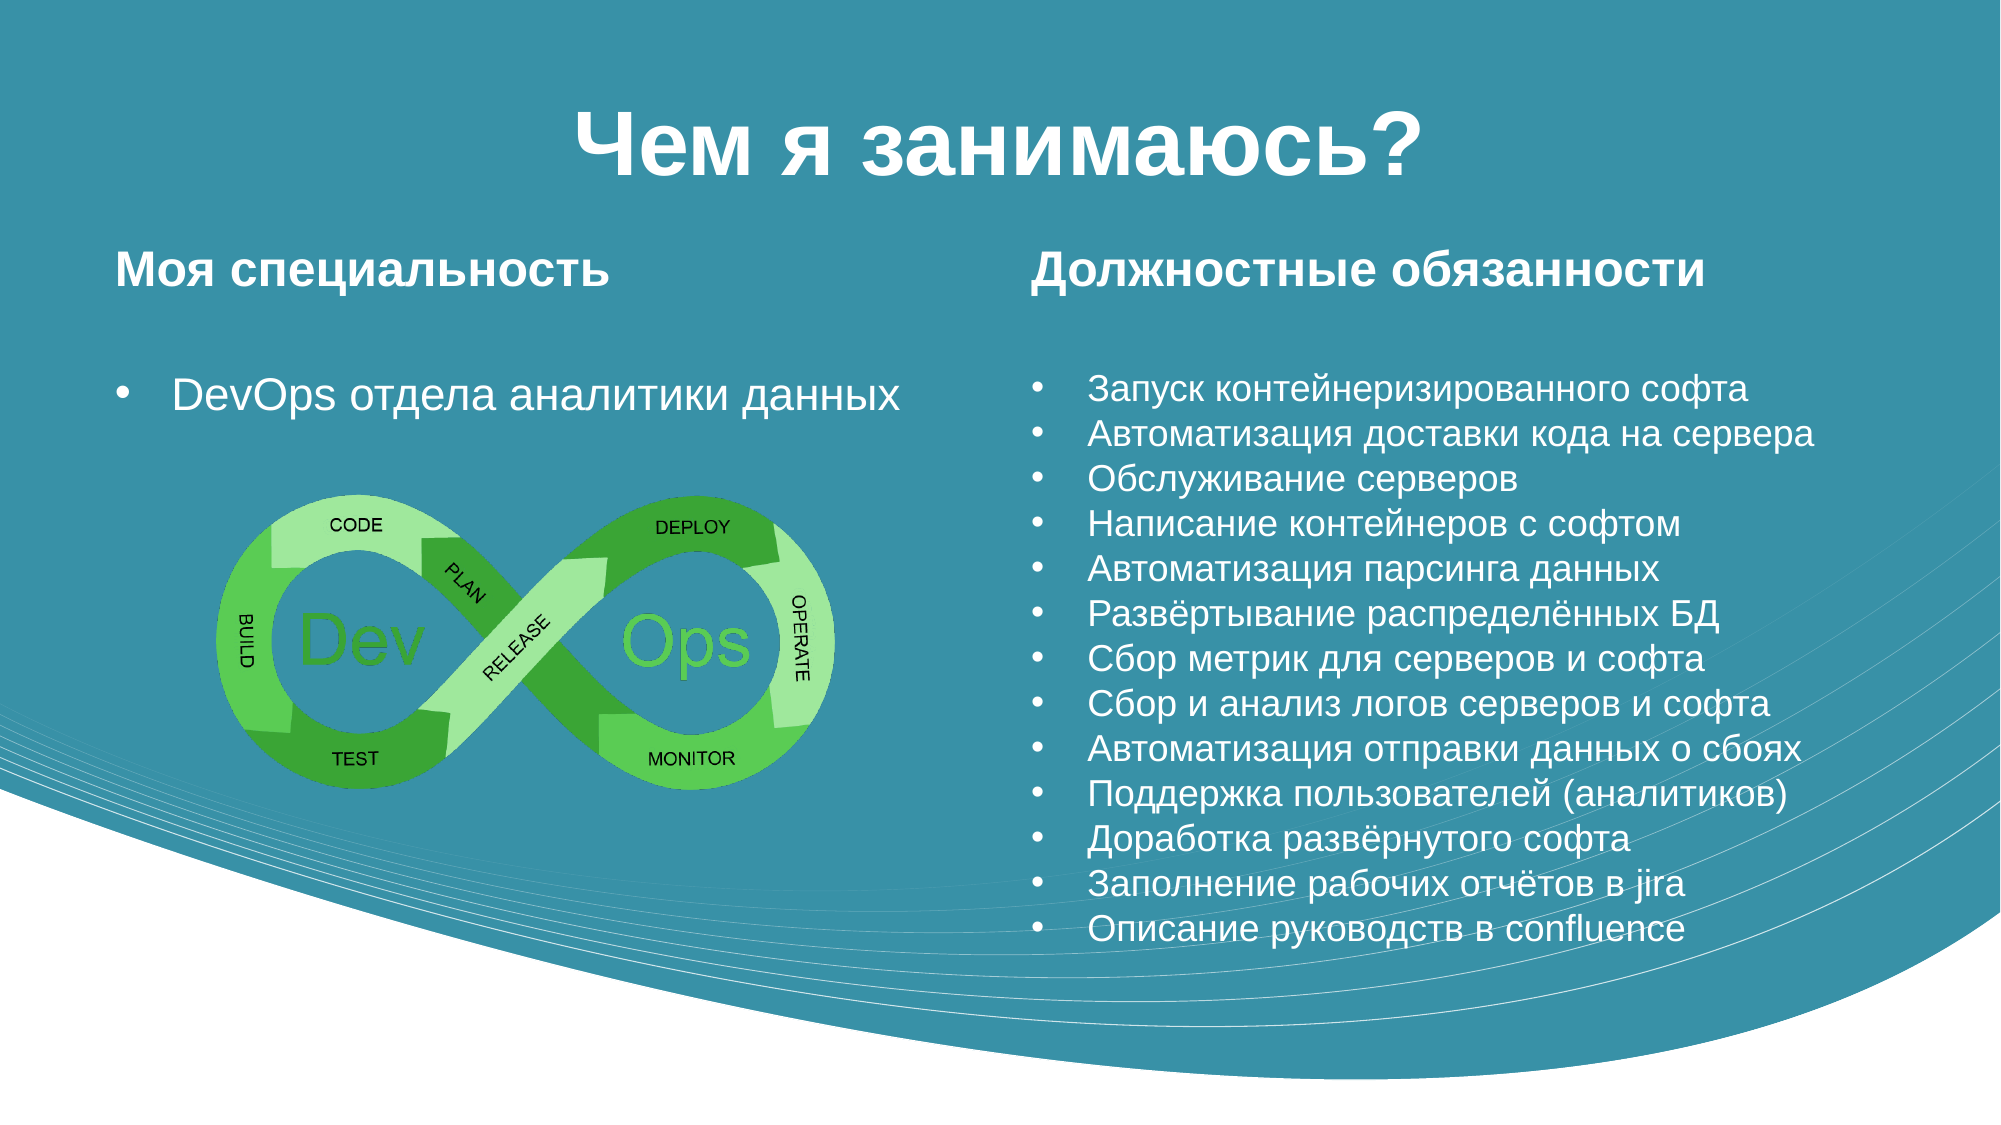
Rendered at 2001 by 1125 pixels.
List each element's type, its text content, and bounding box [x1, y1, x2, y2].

picture [216, 493, 835, 790]
list Запуск контейнеризированного софта Автоматизация доставки кода на сервера Обслуживание серверов Написание контейнеров с софтом Автоматизация парсинга данных Развёртывание распределённых БД Сбор метрик для серверов и софта Сбор и анализ логов серверов и софта Автоматизация отправки данных о сбоях Поддержка пользователей (аналитиков) Доработка развёрнутого софта Заполнение рабочих отчётов в jira Описание руководств в confluence [1015, 356, 1900, 1005]
title Чем я занимаюсь? [99, 45, 1900, 233]
list DevOps отдела аналитики данных [99, 356, 984, 1005]
list Должностные обязанности [1015, 186, 1900, 305]
list Моя специальность [99, 186, 984, 305]
